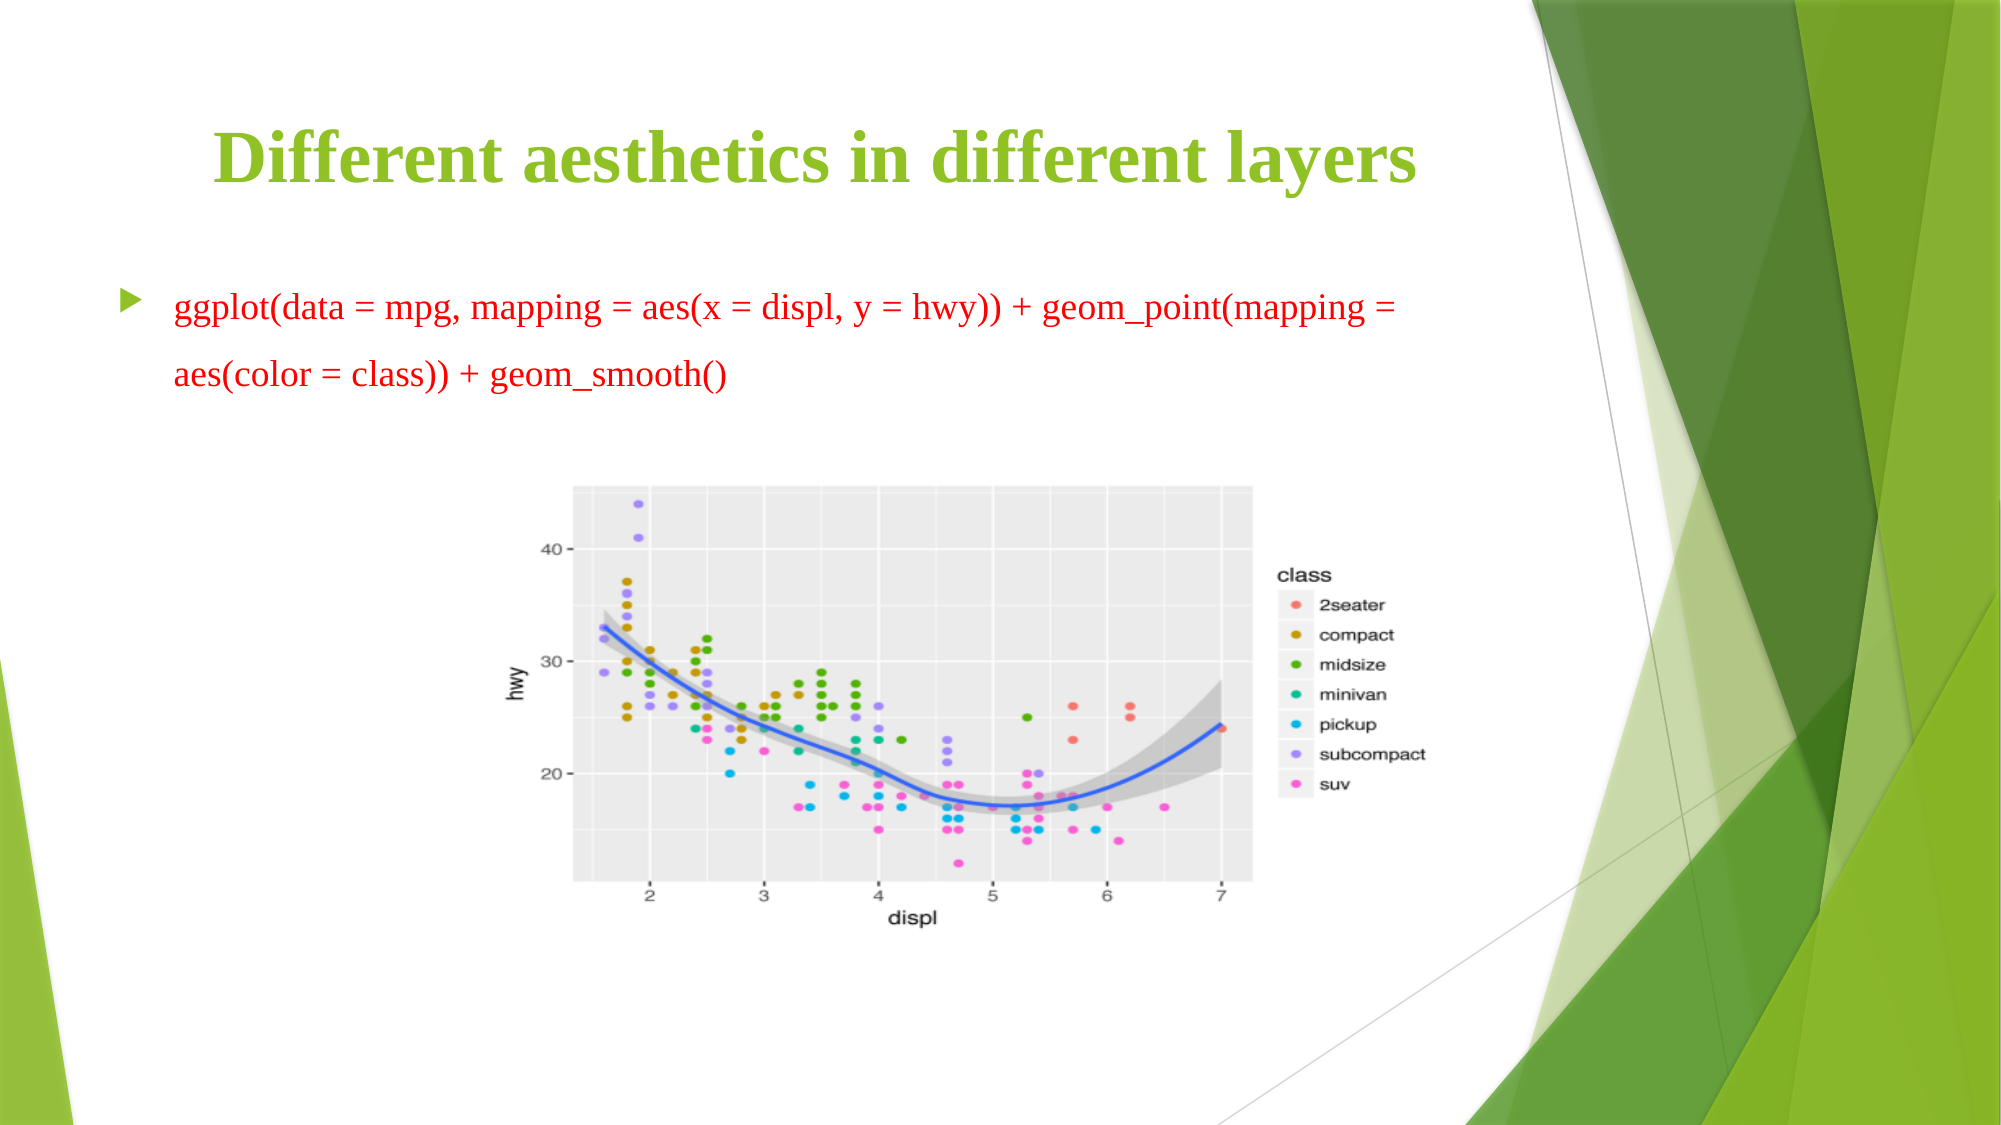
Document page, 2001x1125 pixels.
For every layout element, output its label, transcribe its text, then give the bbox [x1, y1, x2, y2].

list ggplot(data = mpg, mapping = aes(x = displ, y = hwy)) + geom_point(mapping = aes(color = class)) + geom_smooth() [102, 251, 1513, 1068]
picture [496, 461, 1446, 942]
title Different aesthetics in different layers [111, 99, 1522, 317]
